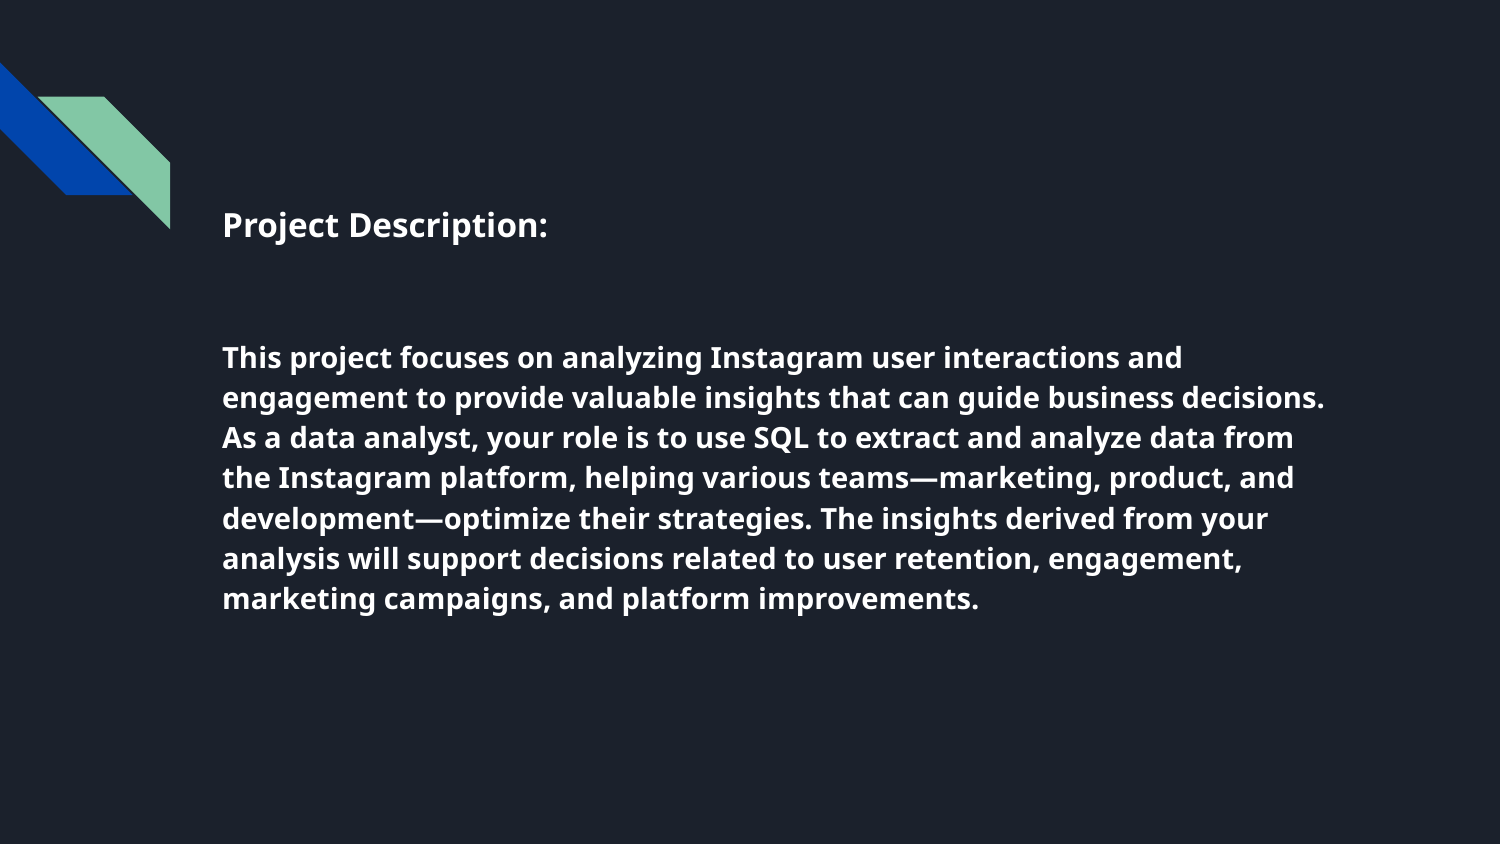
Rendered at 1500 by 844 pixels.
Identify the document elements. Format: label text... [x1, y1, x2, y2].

list Project Description: This project focuses on analyzing Instagram user interactions and engagement to provide valuable insights that can guide business decisions. As a data analyst, your role is to use SQL to extract and analyze data from the Instagram platform, helping various teams—marketing, product, and development—optimize their strategies. The insights derived from your analysis will support decisions related to user retention, engagement, marketing campaigns, and platform improvements. [207, 183, 1362, 661]
